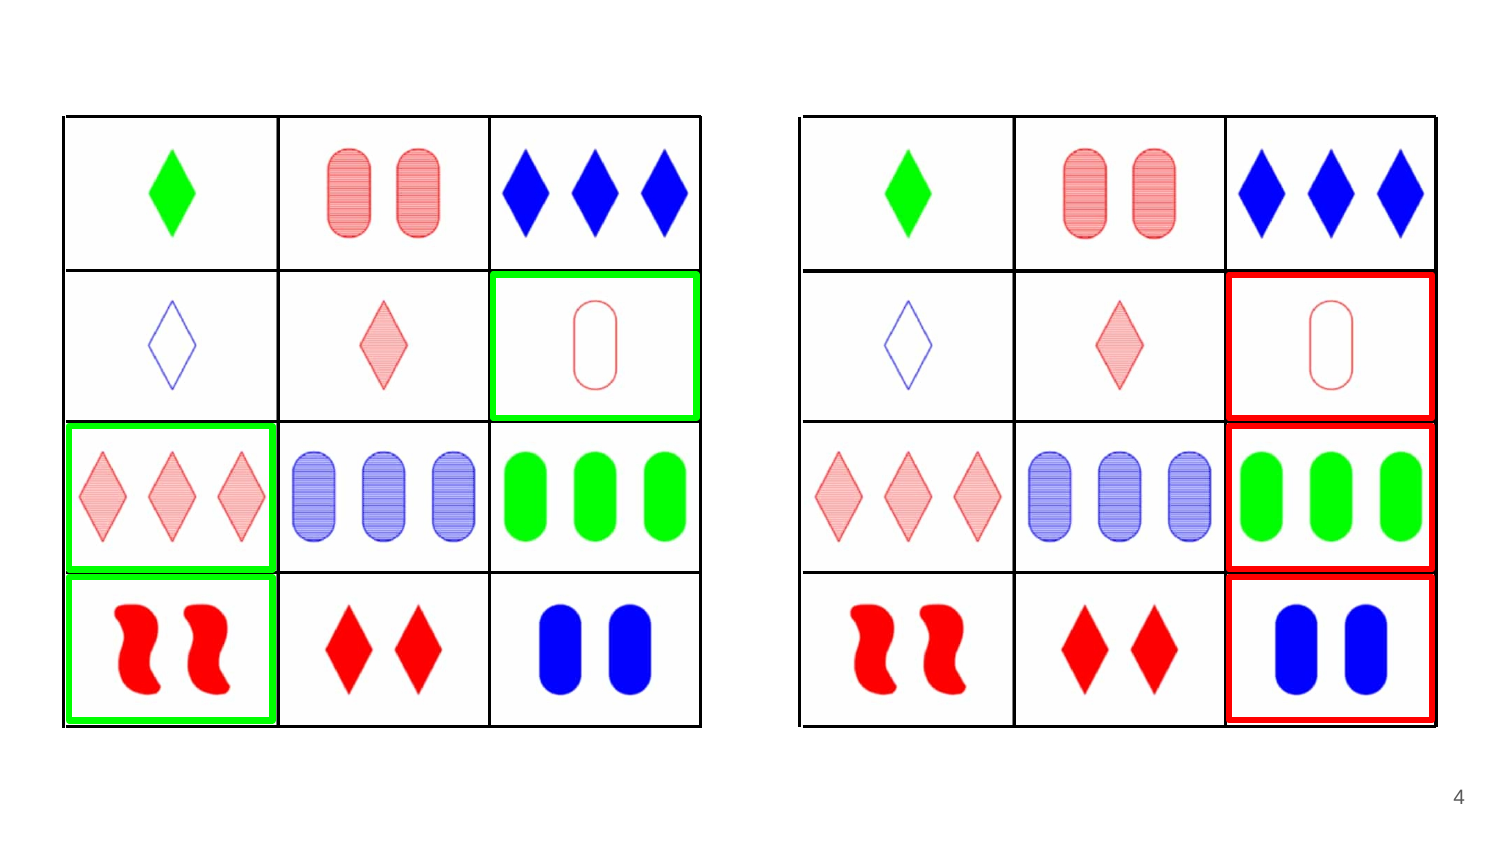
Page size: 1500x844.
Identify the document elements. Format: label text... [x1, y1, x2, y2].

slide_number ‹#› [1389, 764, 1480, 830]
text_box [799, 116, 1437, 728]
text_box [63, 115, 702, 728]
